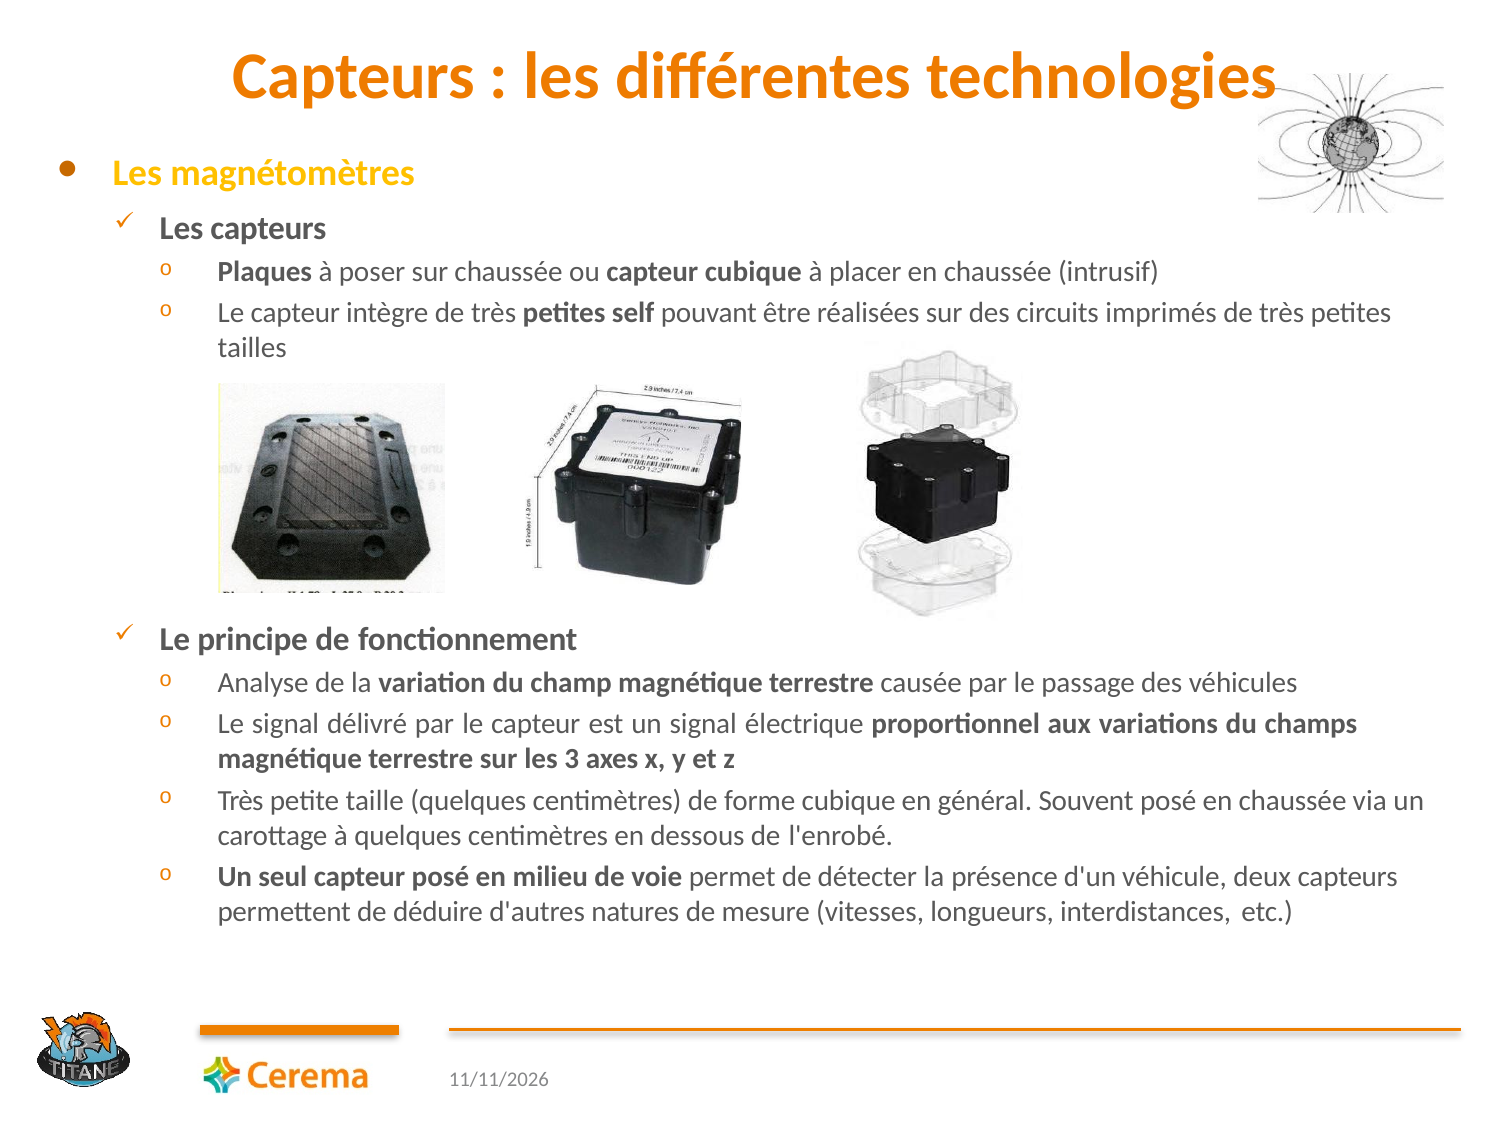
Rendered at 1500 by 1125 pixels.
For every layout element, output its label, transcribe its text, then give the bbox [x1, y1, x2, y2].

text_box [218, 383, 445, 593]
title Capteurs : les différentes technologies [230, 29, 1290, 220]
text_box Les magnétomètres Les capteurs Plaques à poser sur chaussée ou capteur cubique à placer en chaussée (intrusif) Le capteur intègre de très petites self pouvant être réalisées sur des circuits imprimés de très petites tailles [54, 131, 1458, 364]
text_box [856, 341, 1023, 621]
text_box [1290, 73, 1444, 131]
text_box Le principe de fonctionnement Analyse de la variation du champ magnétique terrestre causée par le passage des véhicules Le signal délivré par le capteur est un signal électrique proportionnel aux variations du champs magnétique terrestre sur les 3 axes x, y et z Très petite taille (quelques centimètres) de forme cubique en général. Souvent posé en chaussée via un carottage à quelques centimètres en dessous de l'enrobé. Un seul capteur posé en milieu de voie permet de détecter la présence d'un véhicule, deux capteurs permettent de déduire d'autres natures de mesure (vitesses, longueurs, interdistances, etc.) [112, 607, 1458, 927]
text_box [525, 384, 742, 585]
picture [186, 1039, 385, 1110]
picture [37, 1012, 130, 1087]
